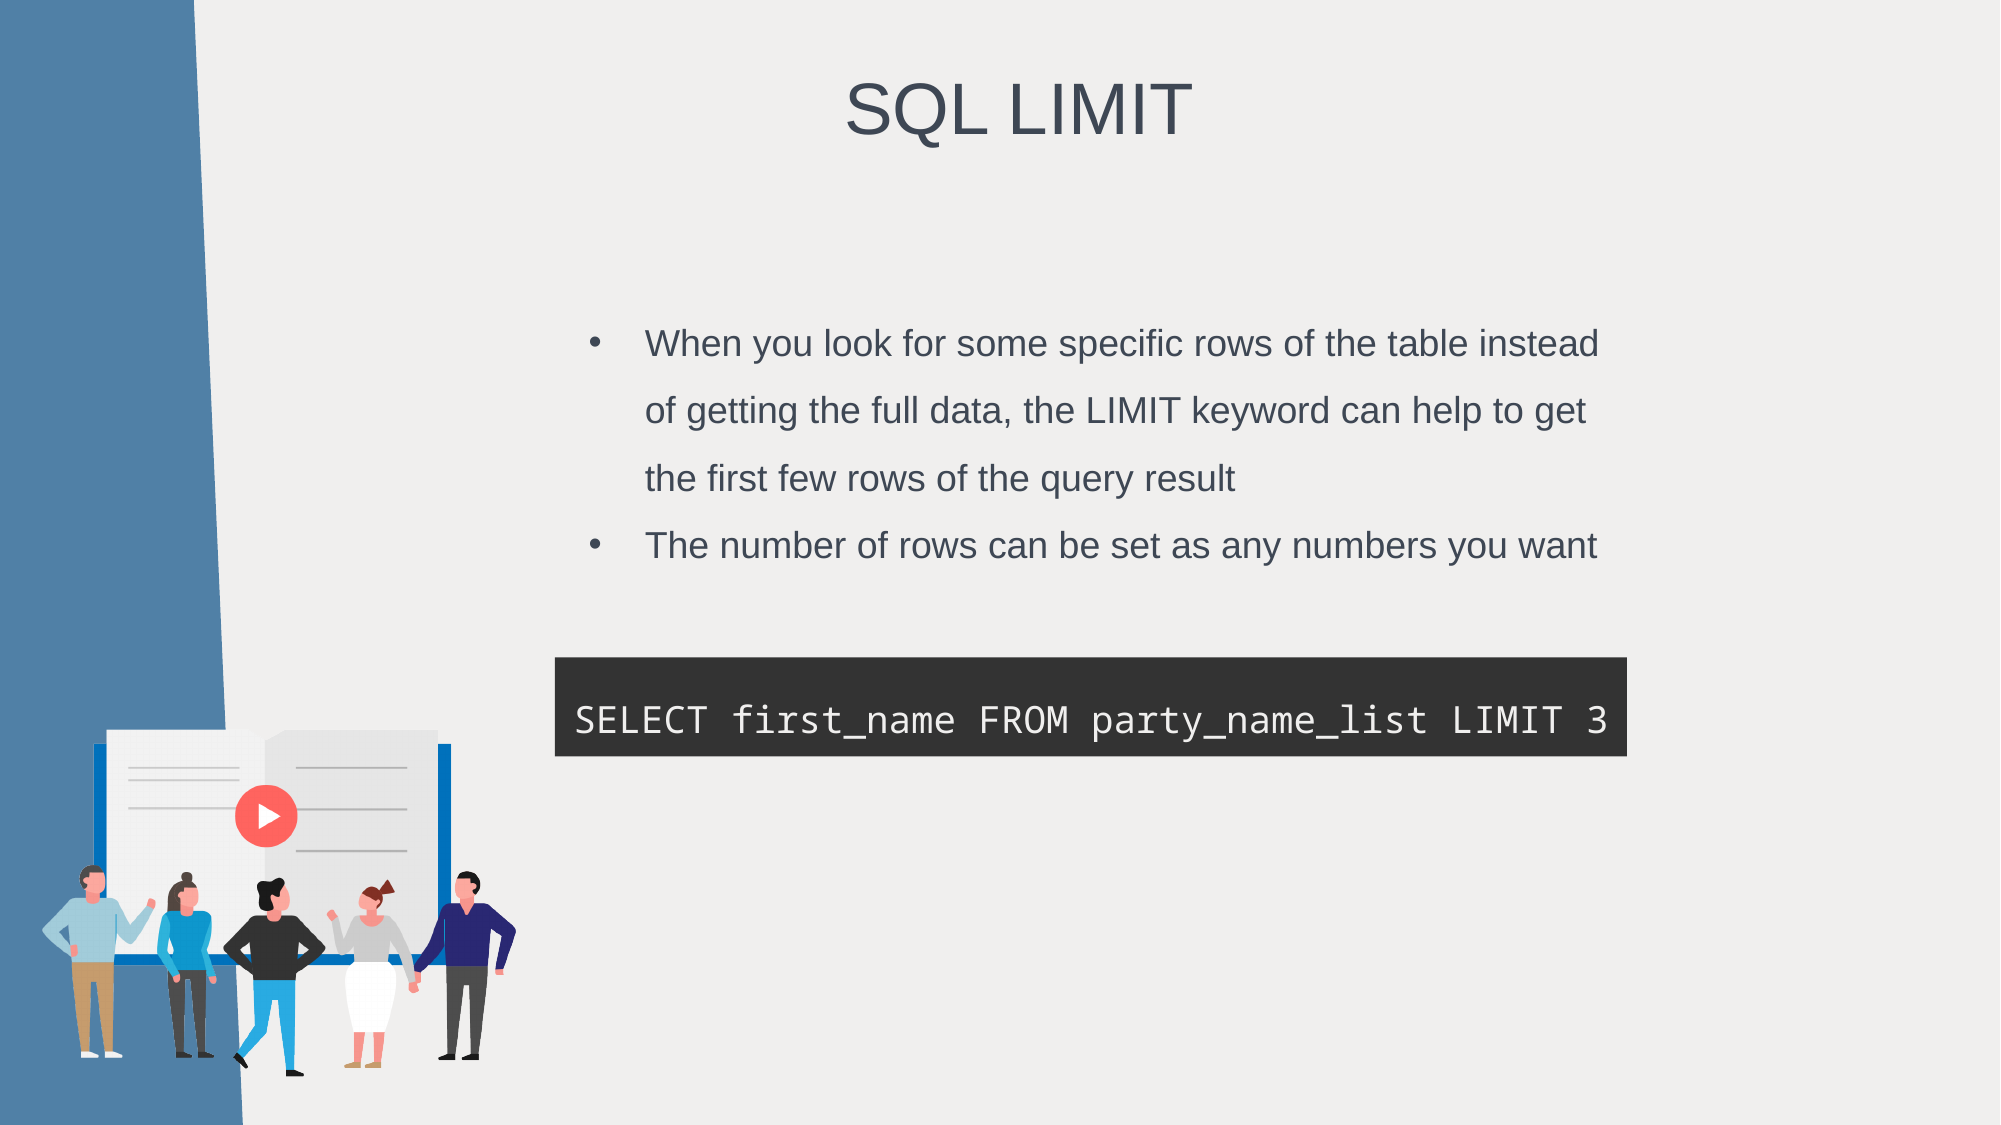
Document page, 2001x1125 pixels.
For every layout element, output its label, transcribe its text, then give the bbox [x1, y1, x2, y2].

text_box SQL LIMIT [175, 23, 1863, 198]
picture [38, 662, 520, 1125]
text_box SELECT first_name FROM party_name_list LIMIT 3 [554, 657, 1627, 757]
text_box [0, 0, 223, 1125]
list When you look for some specific rows of the table instead of getting the full data, the LIMIT keyword can help to get the first few rows of the query result The number of rows can be set as any numbers you want [554, 288, 1627, 589]
